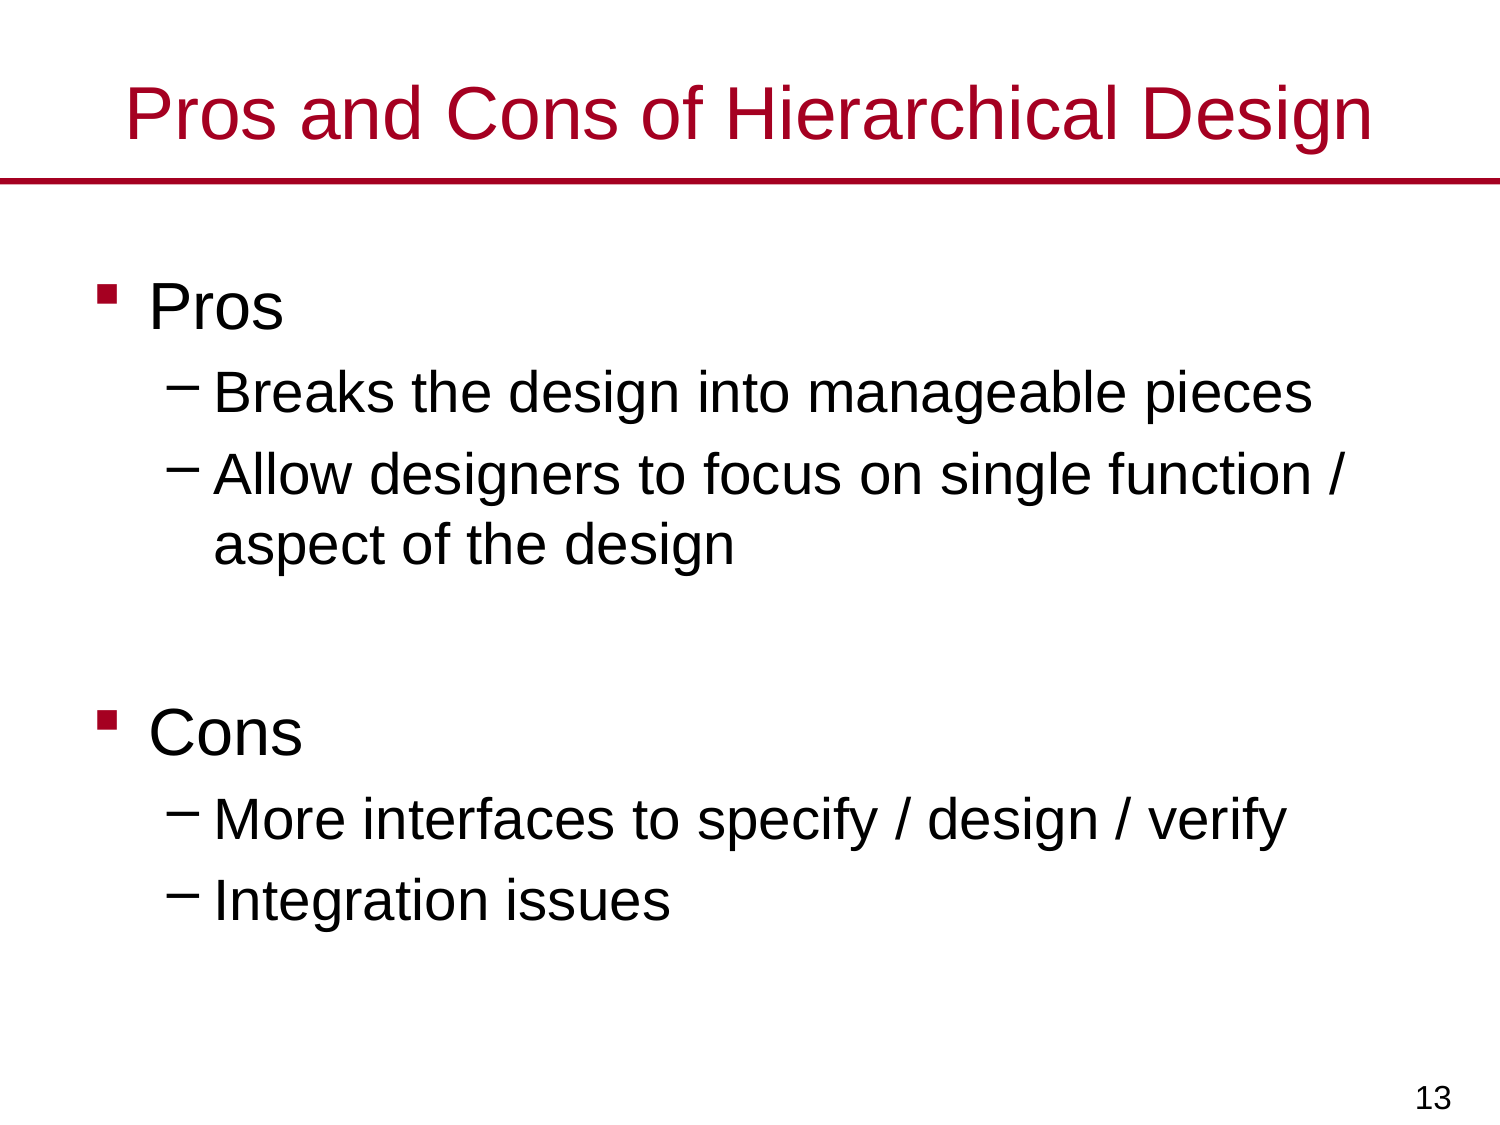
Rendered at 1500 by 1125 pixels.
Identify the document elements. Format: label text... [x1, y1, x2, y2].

list Pros Breaks the design into manageable pieces Allow designers to focus on single function / aspect of the design Cons More interfaces to specify / design / verify Integration issues [76, 255, 1428, 1026]
title Pros and Cons of Hierarchical Design [0, 44, 1500, 175]
